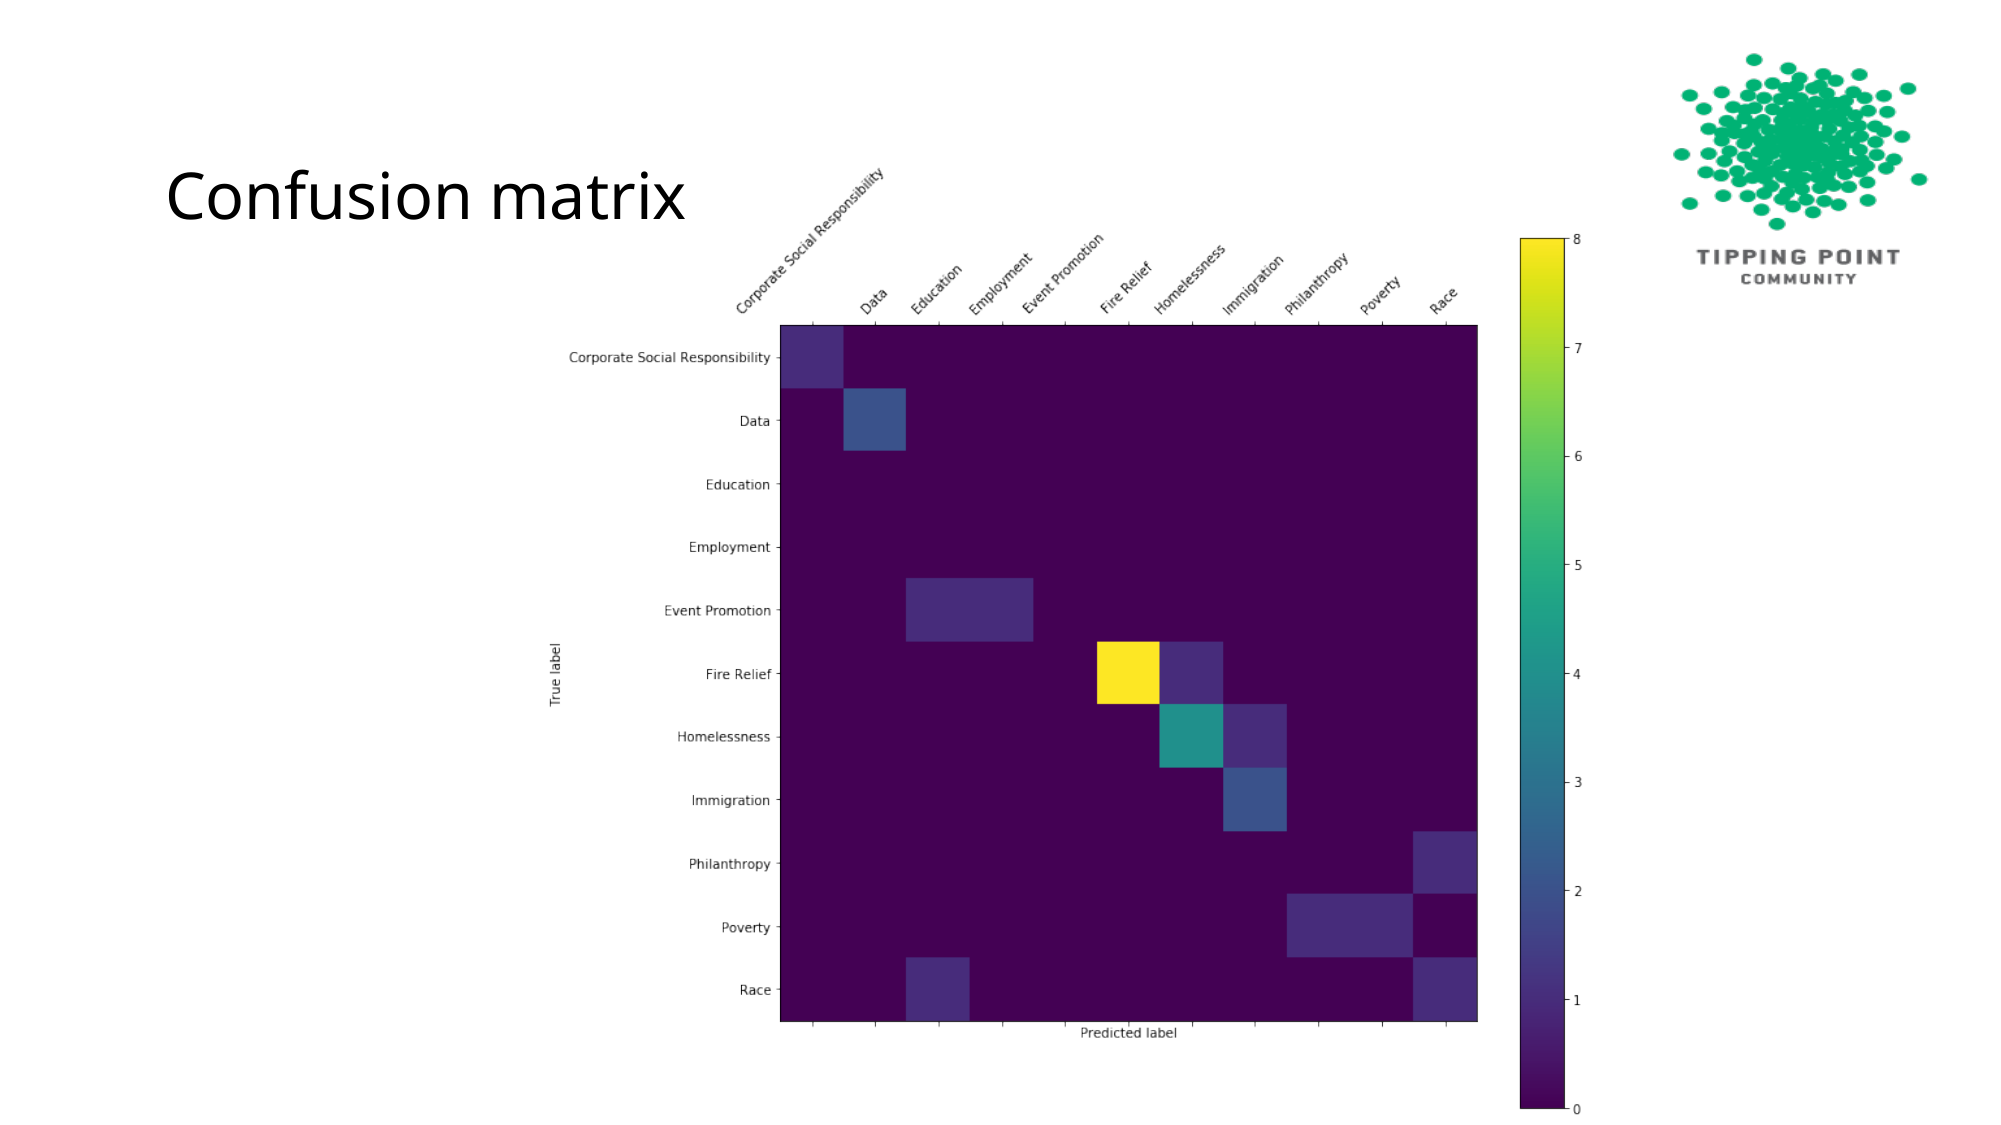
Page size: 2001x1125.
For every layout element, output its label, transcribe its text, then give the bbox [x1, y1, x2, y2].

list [542, 155, 1590, 1125]
title Confusion matrix [150, 99, 1850, 288]
